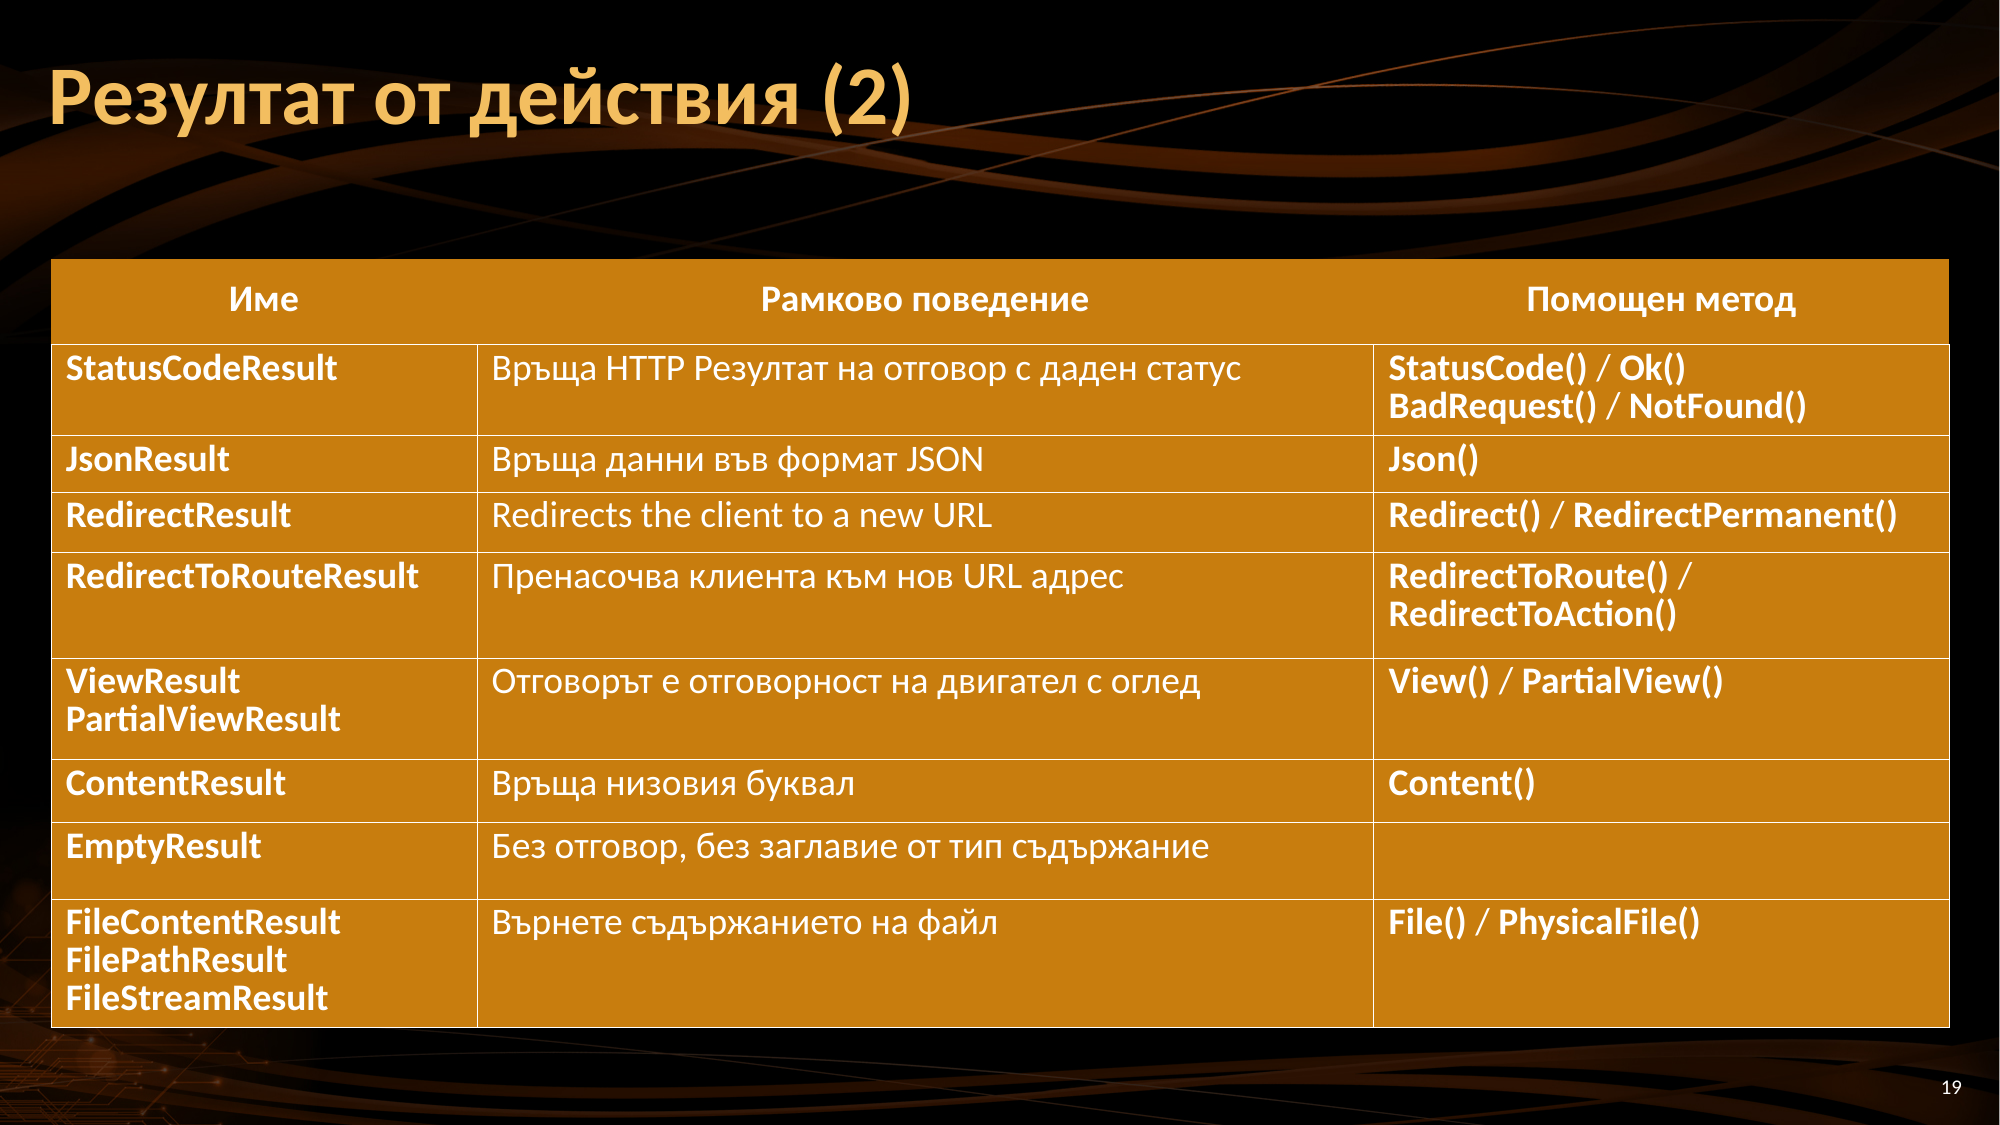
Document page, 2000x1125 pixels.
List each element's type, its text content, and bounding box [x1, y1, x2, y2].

table_cell [1374, 823, 1949, 899]
table_cell Без отговор, без заглавие от тип съдържание [478, 823, 1373, 899]
table_cell FileContentResult FilePathResult FileStreamResult [52, 900, 477, 1027]
table_header Помощен метод [1374, 259, 1949, 344]
table_cell RedirectToRoute() / RedirectToAction() [1374, 553, 1949, 658]
table_cell File() / PhysicalFile() [1374, 900, 1949, 1027]
table_cell Отговорът е отговорност на двигател с оглед [478, 659, 1373, 759]
table_cell Връща низовия буквал [478, 760, 1373, 822]
table_cell Връща HTTP Резултат на отговор с даден статус [478, 345, 1373, 435]
table_cell EmptyResult [52, 823, 477, 899]
table_cell Content() [1374, 760, 1949, 822]
table_cell View() / PartialView() [1374, 659, 1949, 759]
table_cell Json() [1374, 436, 1949, 492]
table_cell ViewResult PartialViewResult [52, 659, 477, 759]
picture [0, 0, 2000, 1125]
title Резултат от действия (2) [30, 6, 1602, 189]
slide_number 19 [1897, 1070, 1968, 1103]
table_cell Върнете съдържанието на файл [478, 900, 1373, 1027]
table_cell Връща данни във формат JSON [478, 436, 1373, 492]
table_cell Пренасочва клиента към нов URL адрес [478, 553, 1373, 658]
table_header Име [51, 259, 477, 344]
table_cell StatusCode() / Ok() BadRequest() / NotFound() [1374, 345, 1949, 435]
table_cell JsonResult [52, 436, 477, 492]
table_header Рамково поведение [477, 259, 1374, 344]
table_cell Redirect() / RedirectPermanent() [1374, 493, 1949, 552]
table_cell StatusCodeResult [52, 345, 477, 435]
table_cell ContentResult [52, 760, 477, 822]
table_cell Redirects the client to a new URL [478, 493, 1373, 552]
table_cell RedirectResult [52, 493, 477, 552]
table_cell RedirectToRouteResult [52, 553, 477, 658]
